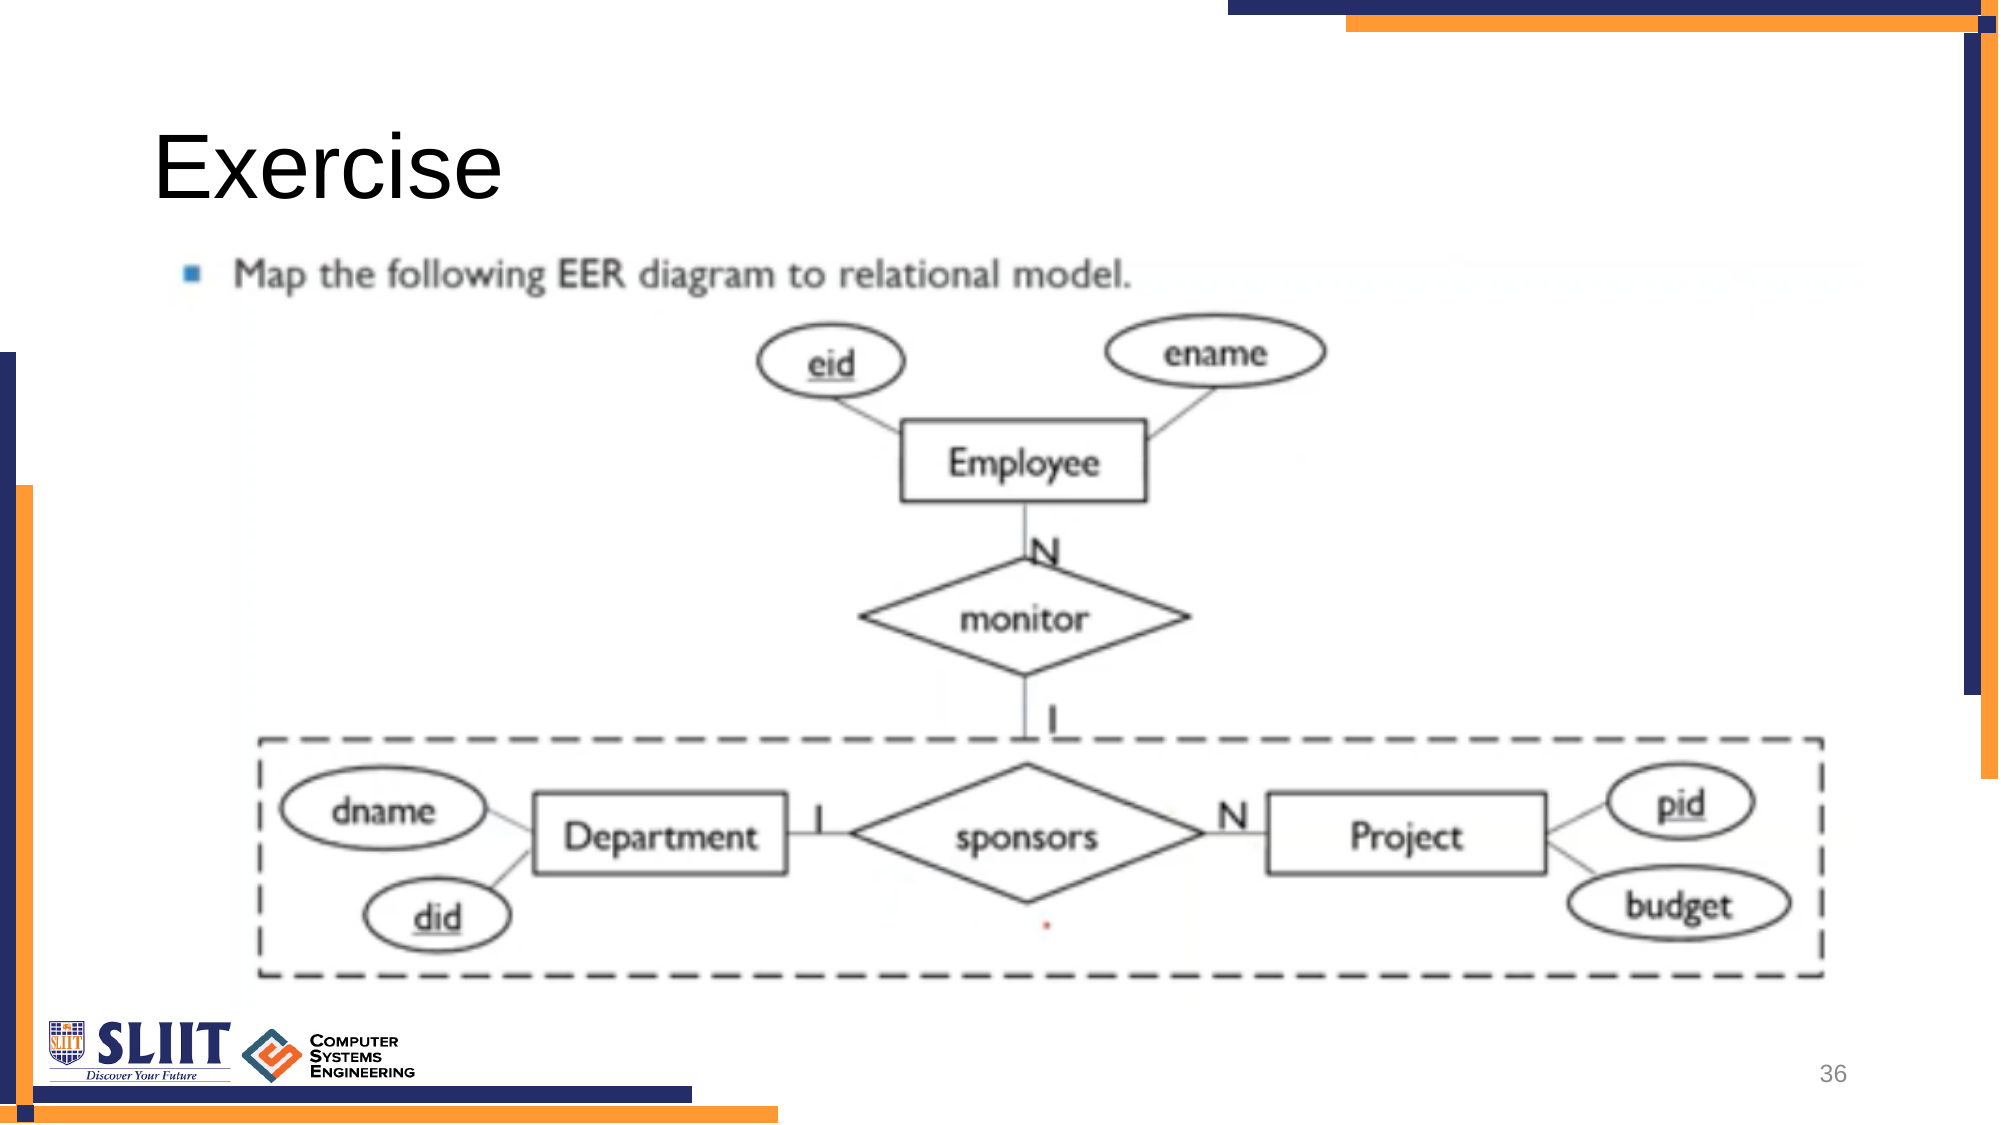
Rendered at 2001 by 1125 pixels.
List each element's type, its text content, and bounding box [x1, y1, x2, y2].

title Exercise [137, 59, 1863, 278]
picture [240, 1025, 422, 1085]
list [168, 245, 1863, 1008]
slide_number 36 [1412, 1042, 1863, 1103]
picture [49, 1021, 231, 1082]
